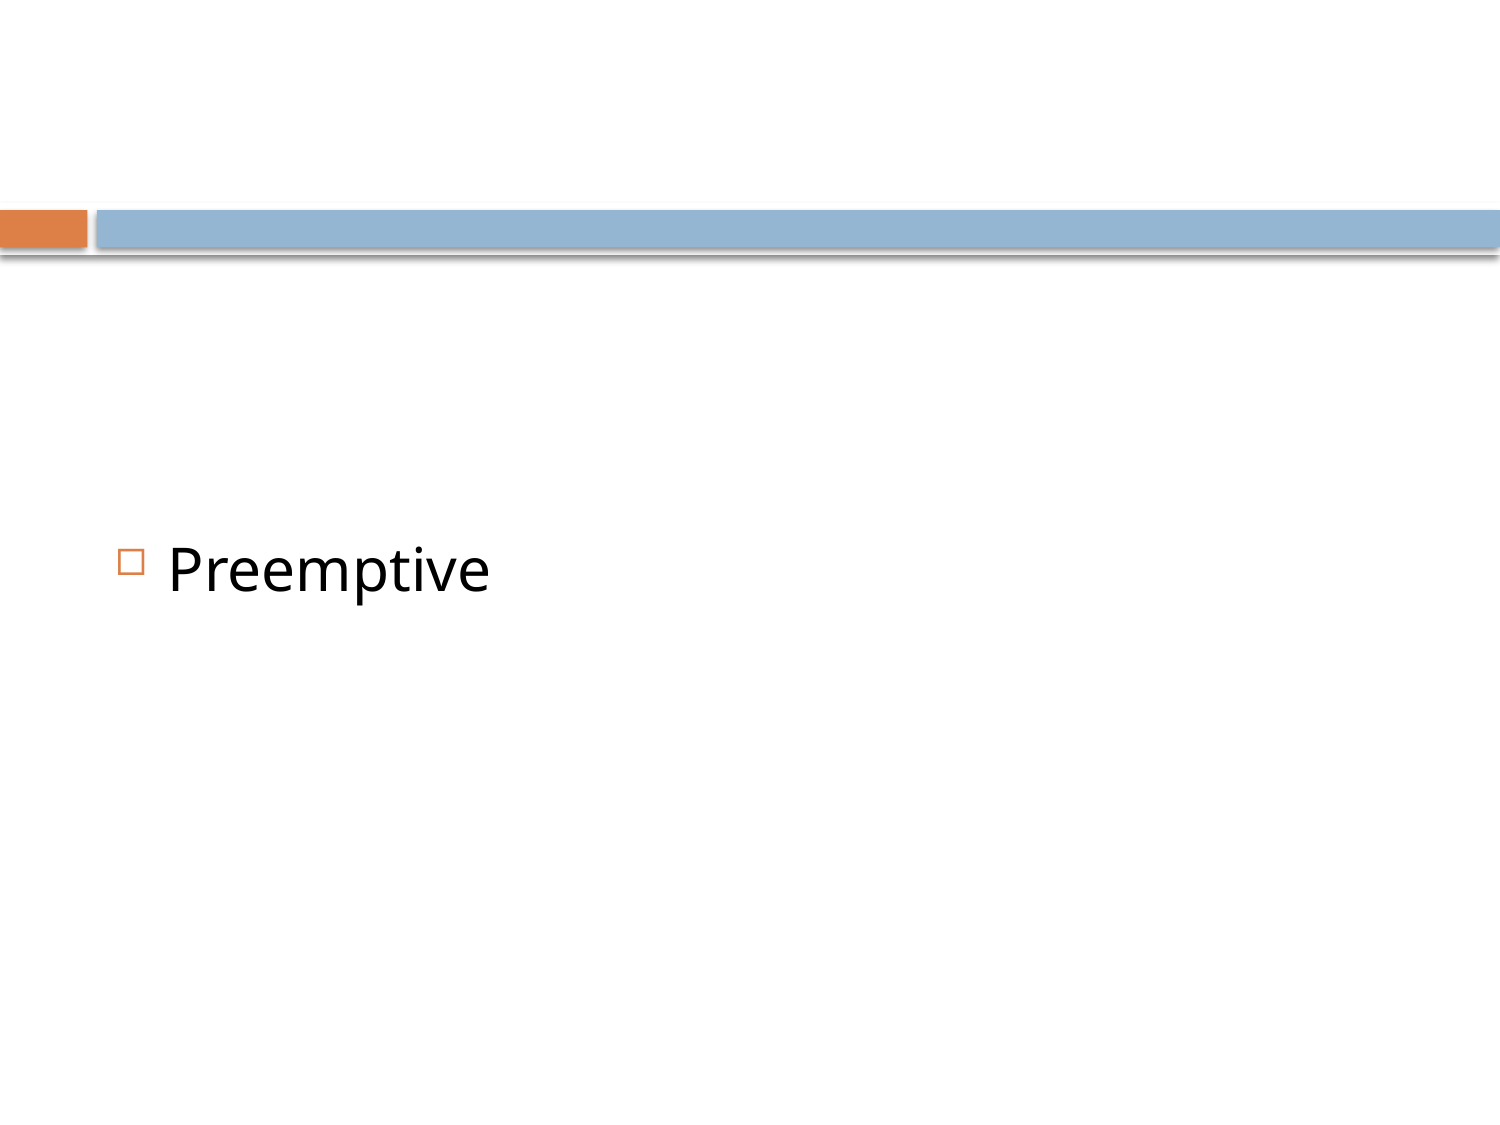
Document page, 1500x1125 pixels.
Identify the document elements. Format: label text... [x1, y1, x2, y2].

list Preemptive [100, 262, 1438, 1000]
